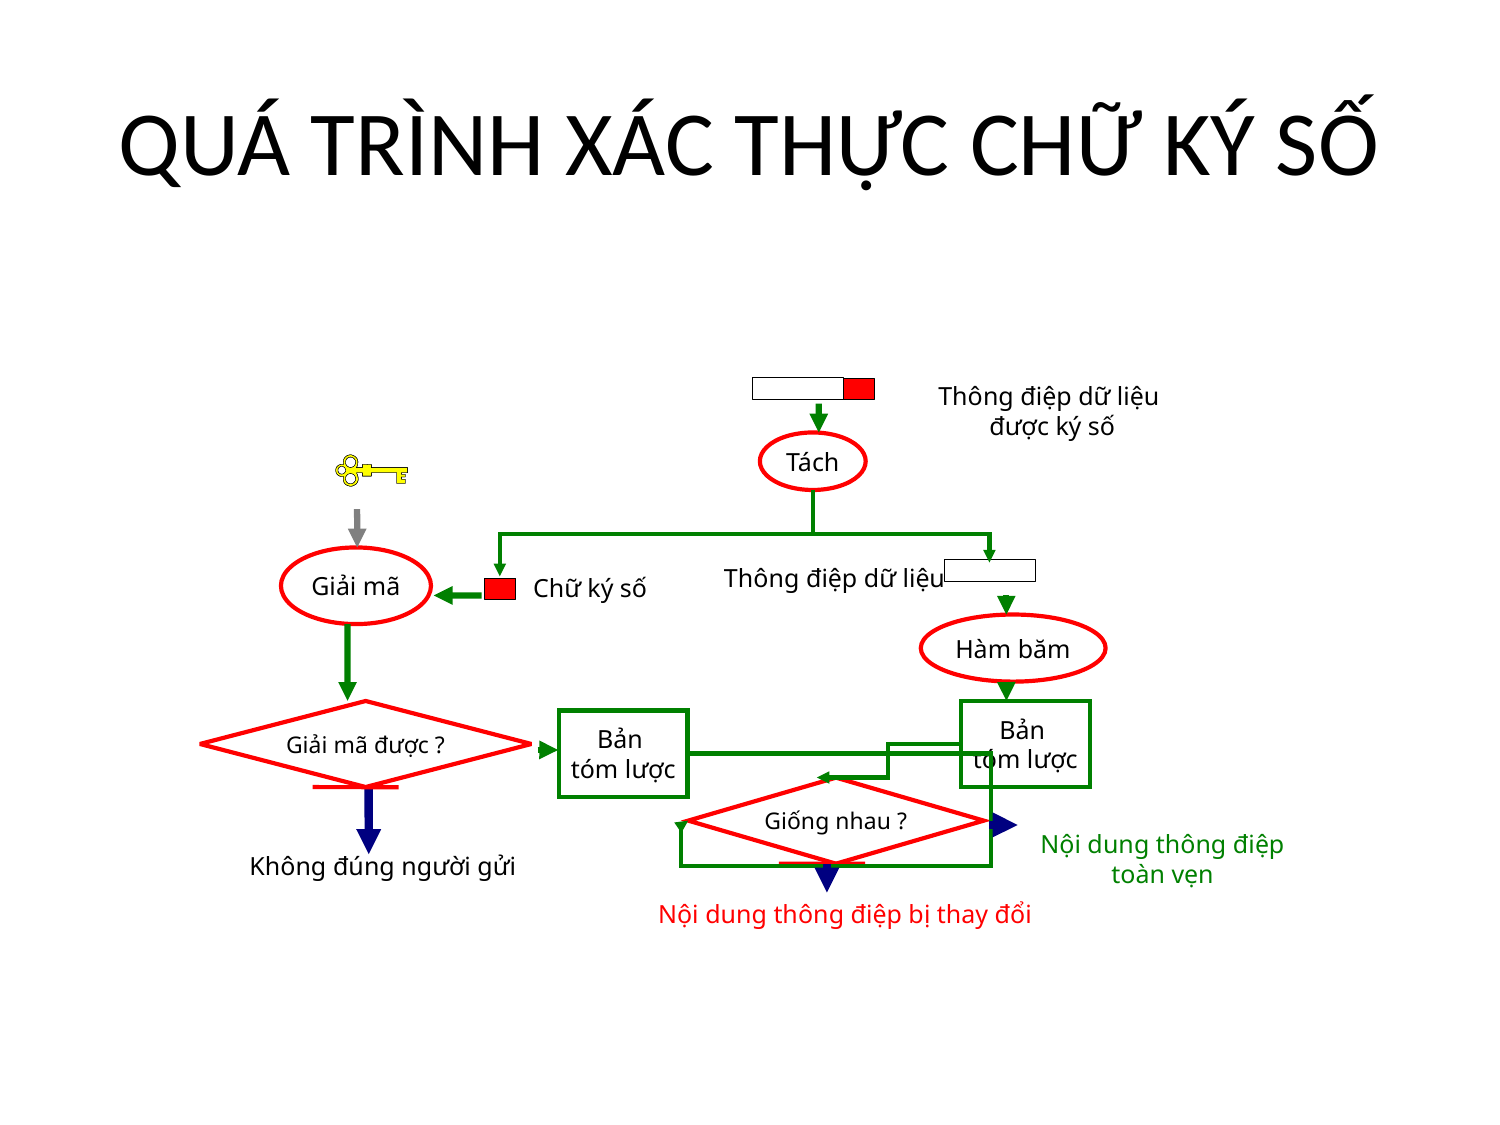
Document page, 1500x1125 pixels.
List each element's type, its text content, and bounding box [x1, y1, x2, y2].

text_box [199, 374, 1233, 968]
text_box Nội dung thông điệp toàn vẹn [1237, 822, 1297, 894]
title QUÁ TRÌNH XÁC THỰC CHỮ KÝ SỐ [75, 45, 1425, 233]
